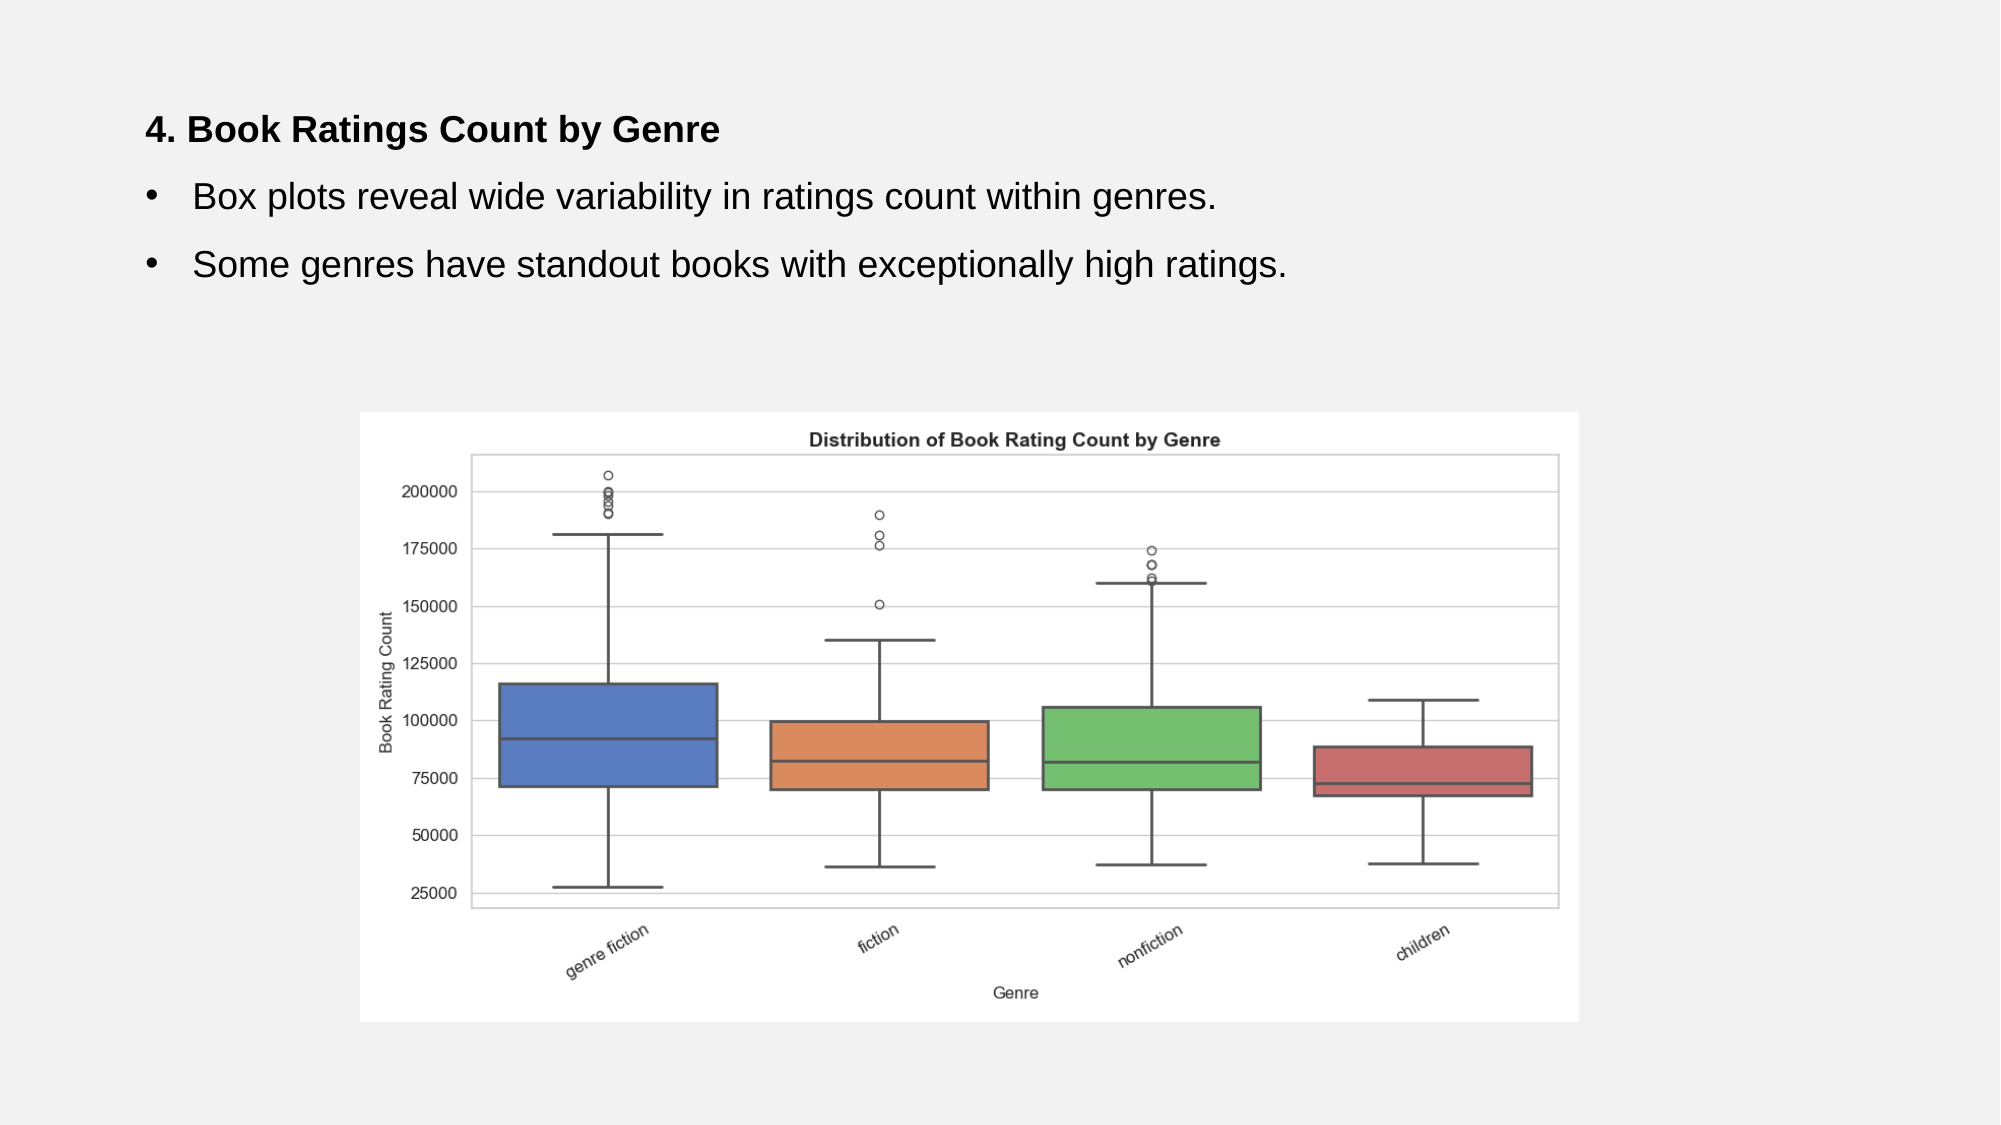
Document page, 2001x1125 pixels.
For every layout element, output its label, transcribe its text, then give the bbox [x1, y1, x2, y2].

text_box 4. Book Ratings Count by Genre Box plots reveal wide variability in ratings count within genres. Some genres have standout books with exceptionally high ratings. [130, 75, 1646, 293]
picture [360, 412, 1579, 1022]
